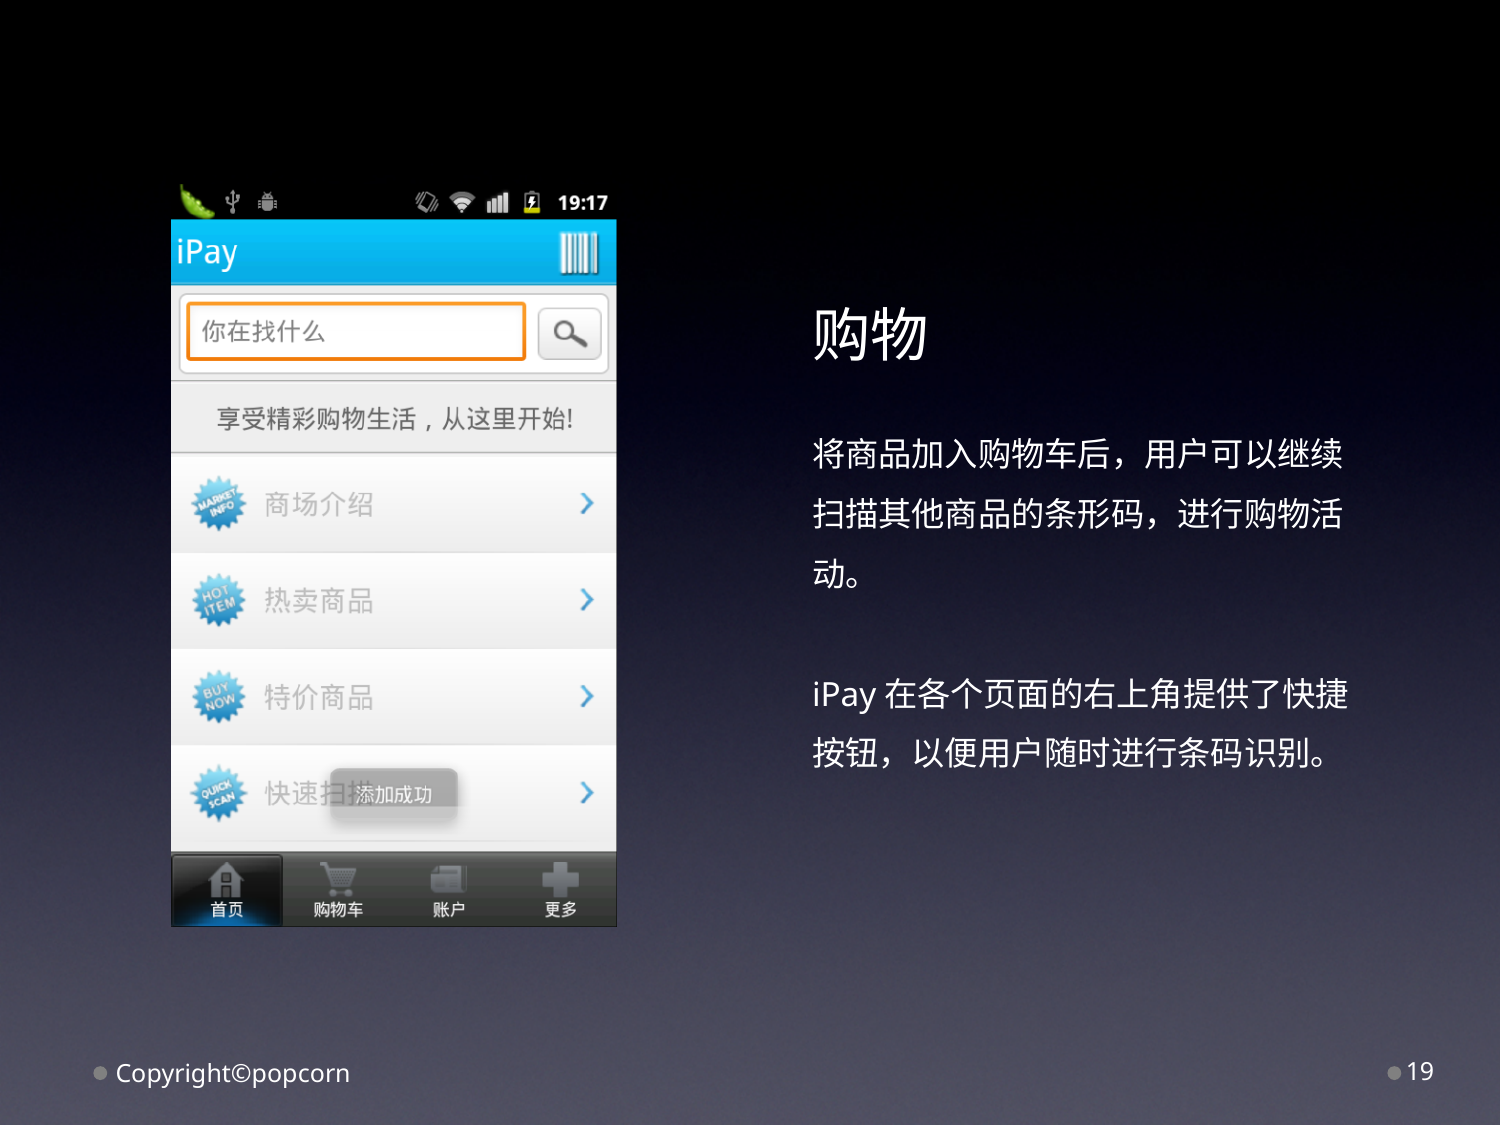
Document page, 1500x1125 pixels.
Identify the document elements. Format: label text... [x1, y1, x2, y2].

text_box 购物 将商品加入购物车后，用户可以继续扫描其他商品的条形码，进行购物活动。 iPay在各个页面的右上角提供了快捷按钮，以便用户随时进行条码识别。 [797, 290, 1368, 780]
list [170, 184, 617, 928]
footer Copyright©popcorn [108, 1042, 576, 1103]
slide_number 19 [1401, 1042, 1494, 1103]
picture [0, 0, 1500, 1125]
